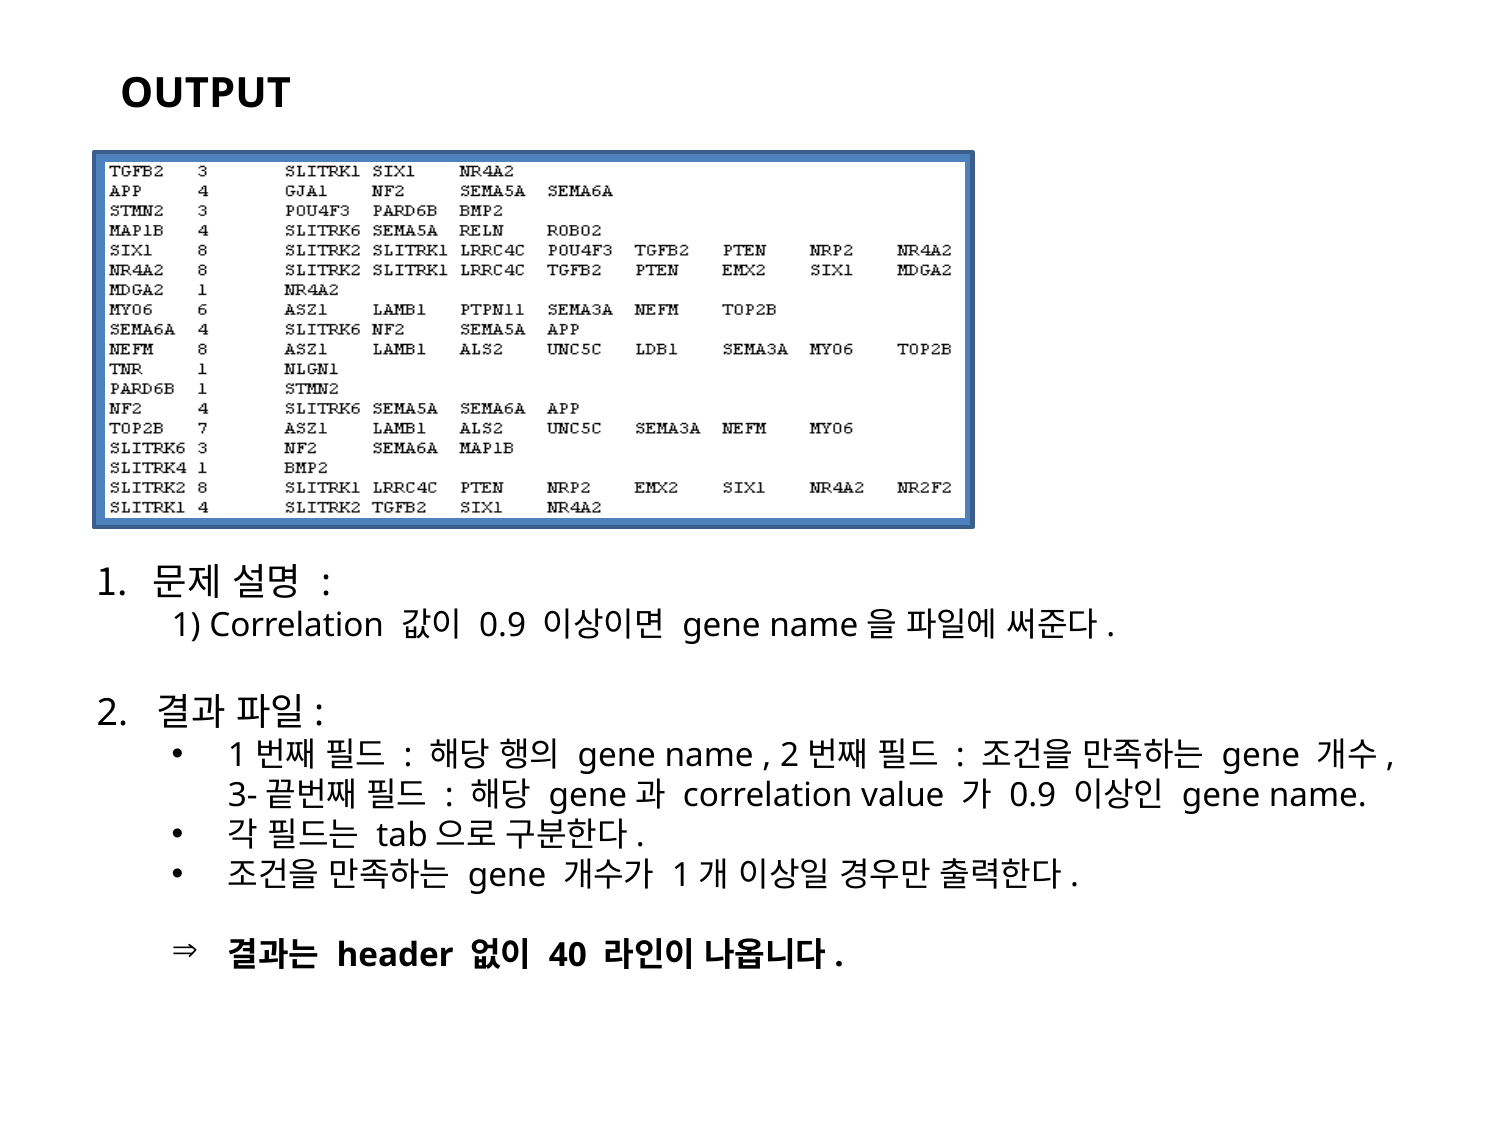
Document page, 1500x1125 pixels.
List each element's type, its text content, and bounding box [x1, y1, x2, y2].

list [75, 257, 1425, 1005]
text_box 문제 설명 : 1) Correlation 값이 0.9 이상이면 gene name을 파일에 써준다. 2. 결과 파일: 1번째 필드 : 해당 행의 gene name , 2번째 필드 : 조건을 만족하는 gene 개수, 3-끝번째 필드 : 해당 gene과 correlation value 가 0.9 이상인 gene name. 각 필드는 tab으로 구분한다. 조건을 만족하는 gene 개수가 1개 이상일 경우만 출력한다. 결과는 header 없이 40 라인이 나옵니다. [81, 550, 1430, 1020]
text_box OUTPUT [105, 58, 375, 124]
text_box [93, 152, 973, 528]
